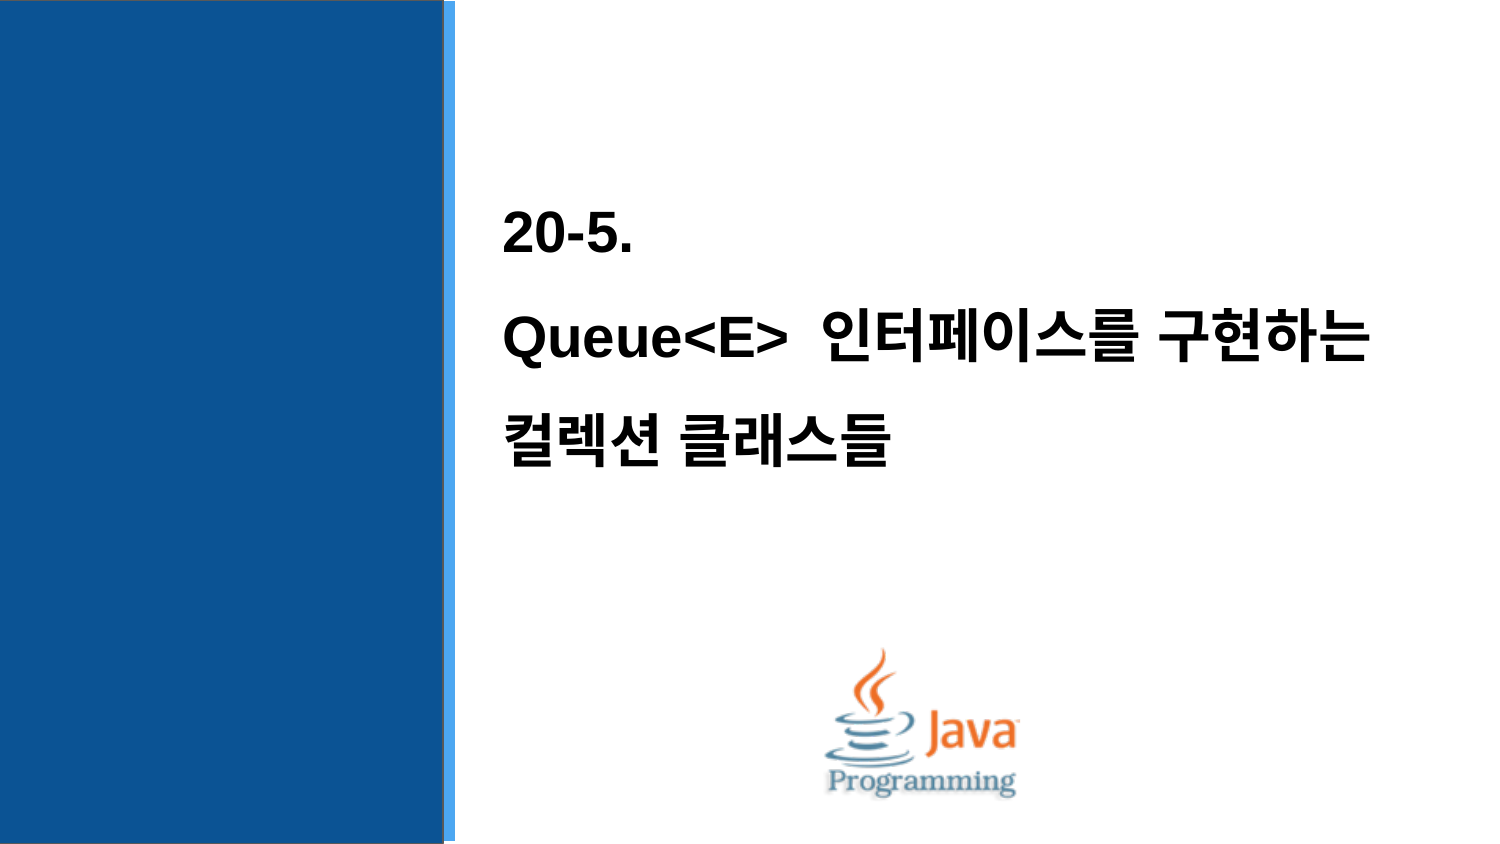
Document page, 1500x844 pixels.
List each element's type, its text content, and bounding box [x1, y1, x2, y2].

picture [823, 626, 1021, 823]
title 20-5. Queue<E> 인터페이스를 구현하는 컬렉션 클래스들 [487, 143, 1400, 437]
picture [444, 0, 455, 844]
